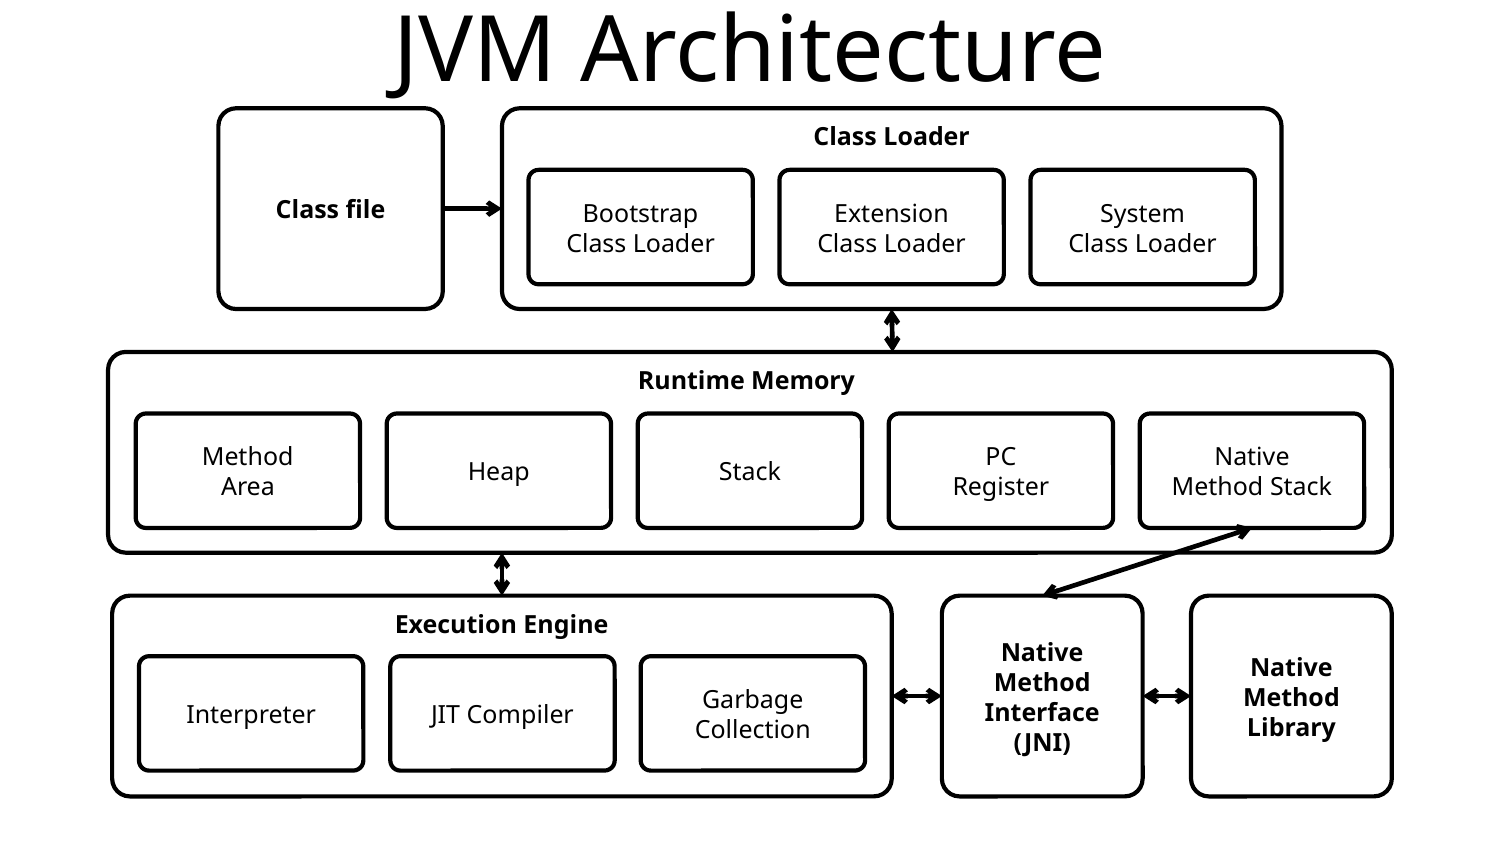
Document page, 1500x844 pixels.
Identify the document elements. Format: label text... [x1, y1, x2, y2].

text_box System Class Loader [1028, 167, 1258, 287]
text_box PC Register [886, 411, 1116, 531]
text_box Stack [635, 411, 865, 531]
text_box Class Loader [499, 106, 1284, 312]
text_box JIT Compiler [388, 654, 617, 773]
text_box Extension Class Loader [777, 167, 1006, 287]
text_box Class file [216, 106, 445, 312]
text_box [1042, 527, 1253, 596]
text_box Native Method Interface (JNI) [939, 593, 1145, 799]
text_box Native Method Library [1188, 593, 1394, 799]
text_box Method Area [133, 411, 363, 531]
text_box Execution Engine [110, 593, 894, 799]
title JVM Architecture [75, 0, 1425, 115]
text_box Runtime Memory [105, 349, 1394, 555]
text_box Interpreter [136, 654, 366, 773]
text_box Garbage Collection [638, 654, 868, 773]
text_box Heap [384, 411, 614, 531]
text_box Bootstrap Class Loader [526, 167, 755, 287]
text_box Native Method Stack [1137, 411, 1367, 531]
